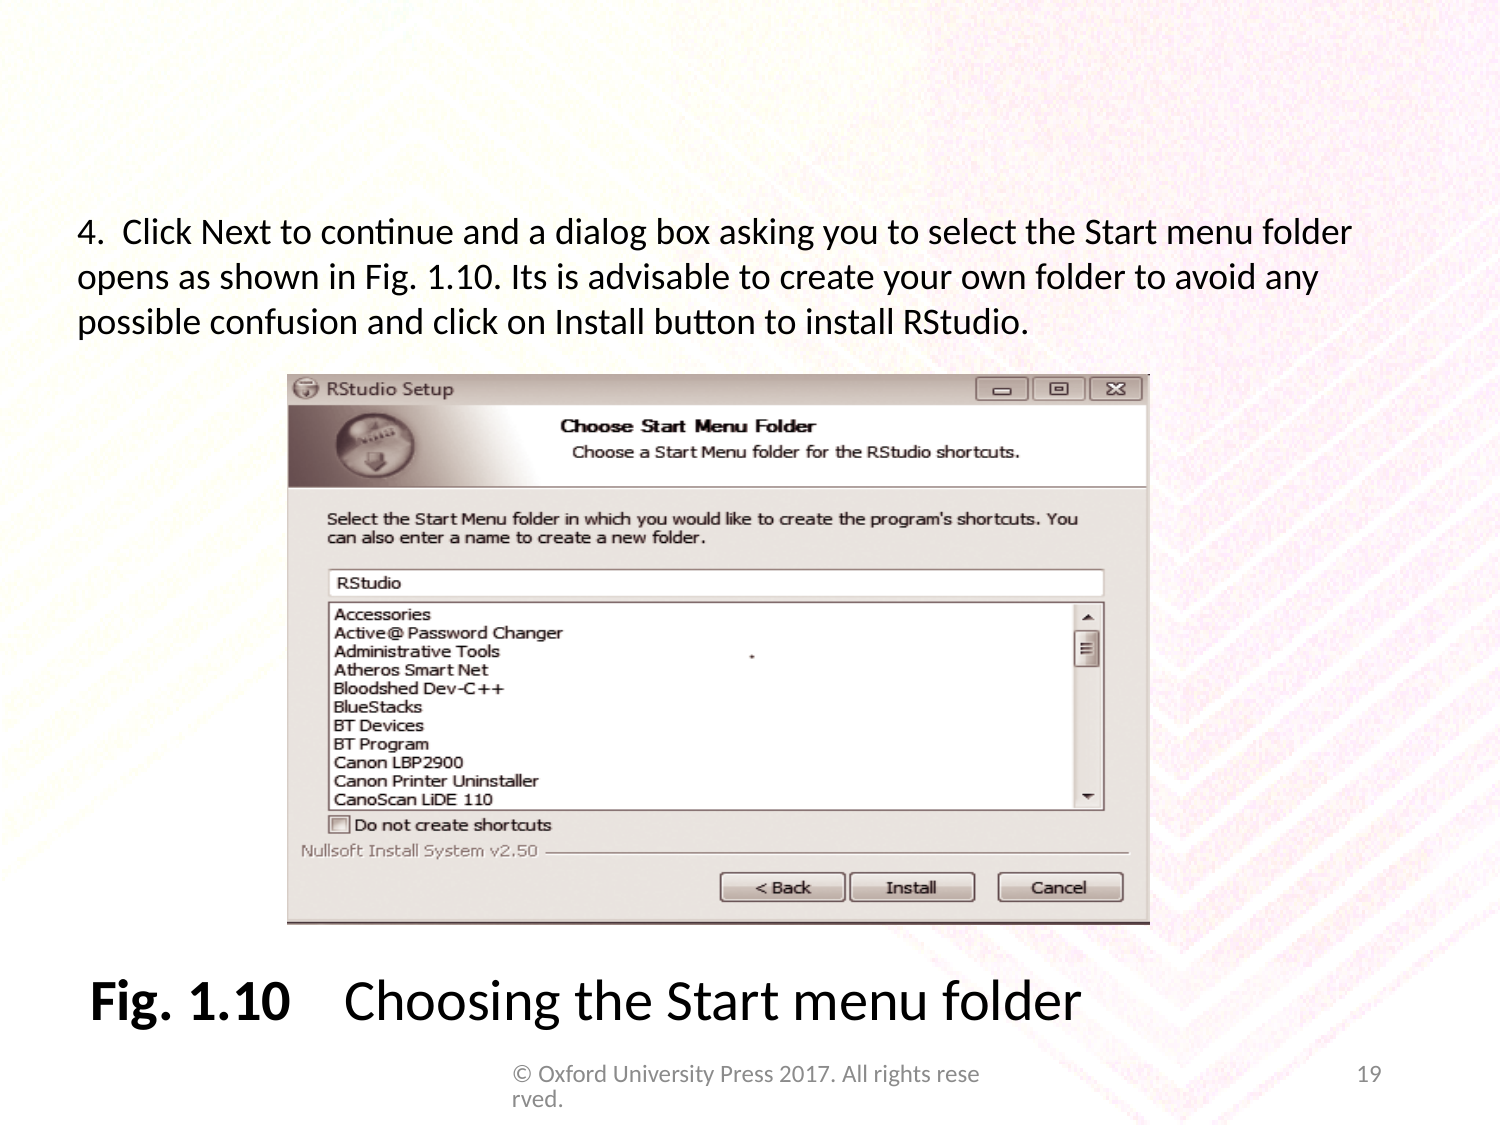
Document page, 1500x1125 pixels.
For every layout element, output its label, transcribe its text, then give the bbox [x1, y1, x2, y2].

list Fig. 1.10 Choosing the Start menu folder [75, 962, 1300, 1062]
slide_number 19 [1059, 1042, 1397, 1103]
picture [287, 374, 1150, 925]
footer © Oxford University Press 2017. All rights reserved. [496, 1042, 1004, 1103]
text_box 4. Click Next to continue and a dialog box asking you to select the Start menu folder opens as shown in Fig. 1.10. Its is advisable to create your own folder to avoid any possible confusion and click on Install button to install RStudio. [62, 199, 1400, 350]
